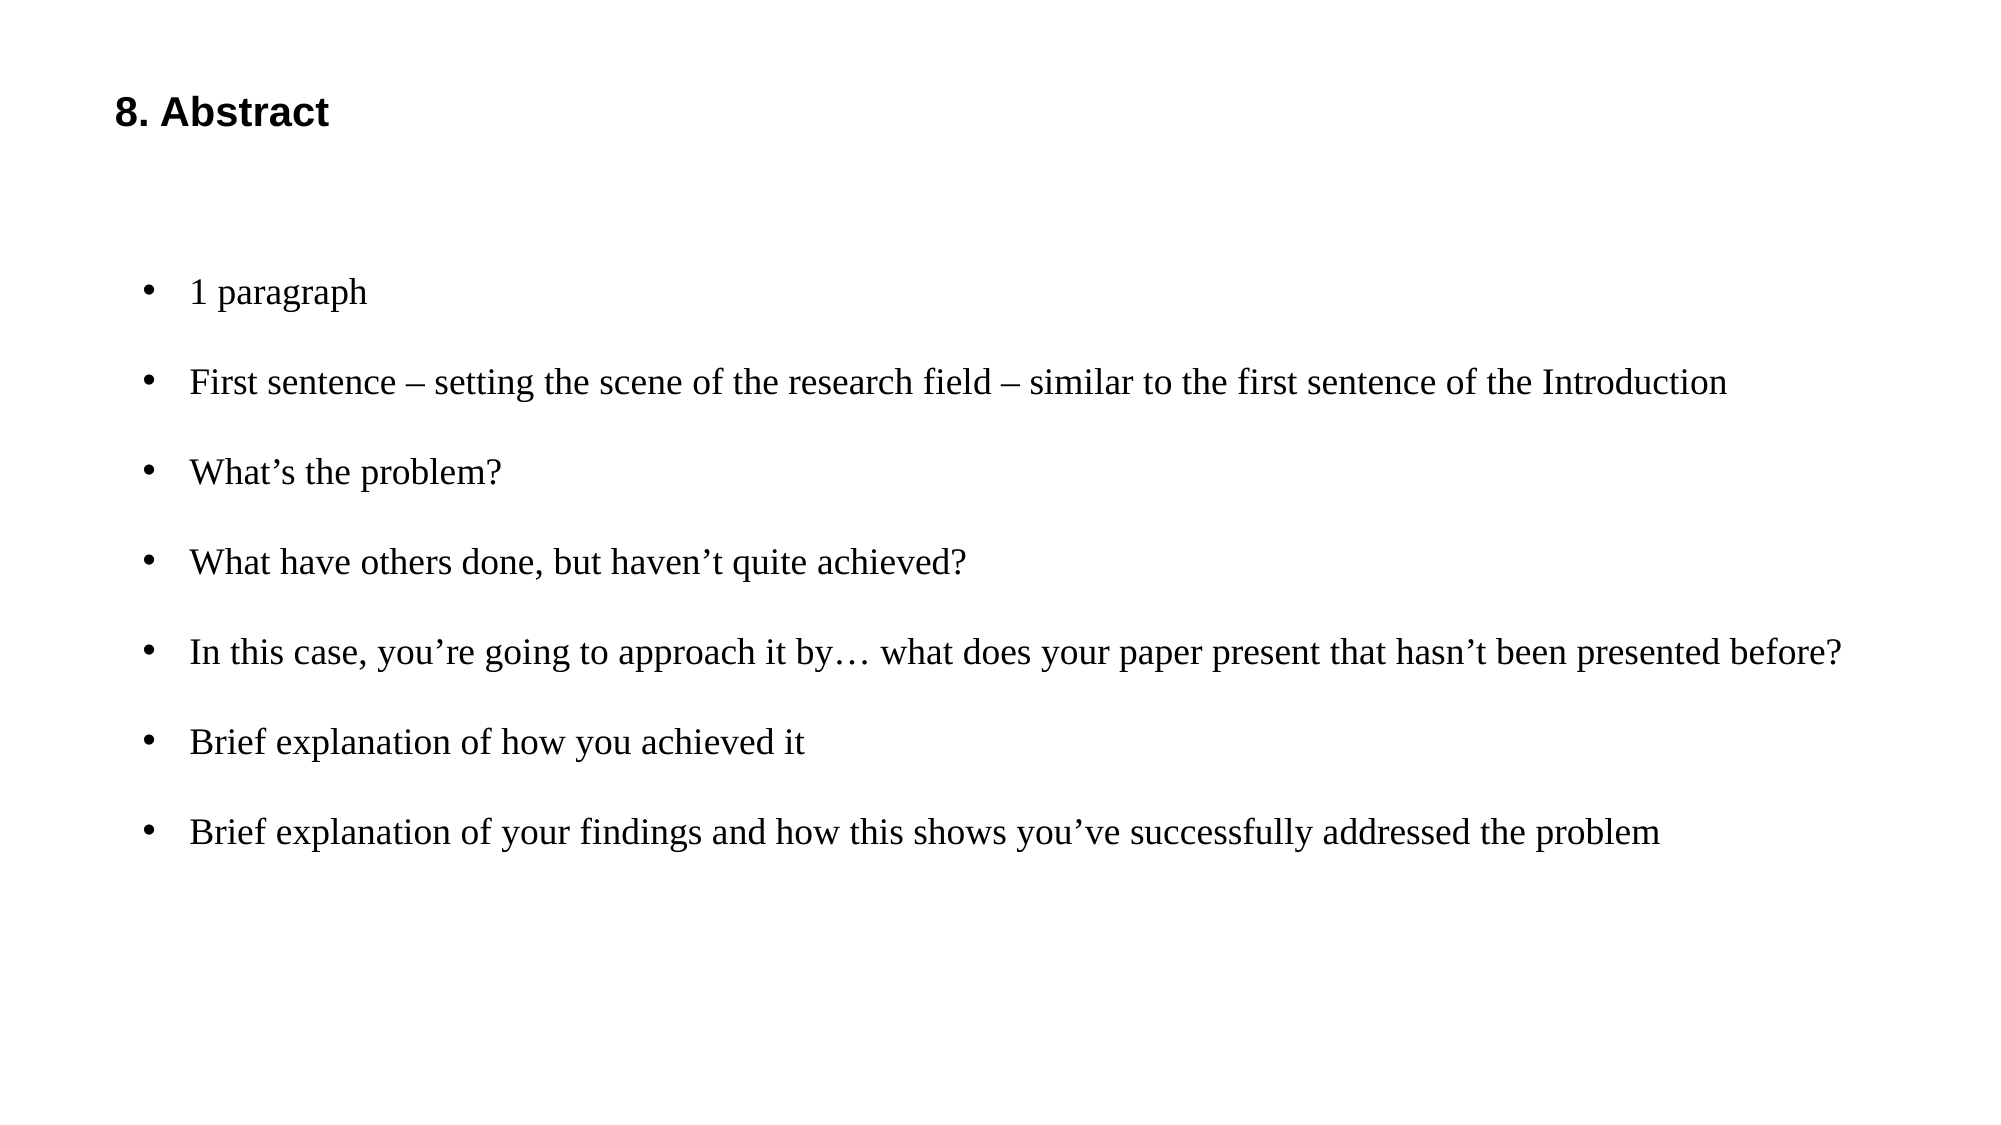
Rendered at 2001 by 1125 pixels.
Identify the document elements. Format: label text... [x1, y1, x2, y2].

text_box 1 paragraph First sentence – setting the scene of the research field – similar to the first sentence of the Introduction What’s the problem? What have others done, but haven’t quite achieved? In this case, you’re going to approach it by… what does your paper present that hasn’t been presented before? Brief explanation of how you achieved it Brief explanation of your findings and how this shows you’ve successfully addressed the problem [127, 259, 1927, 995]
text_box 8. Abstract [100, 77, 345, 143]
